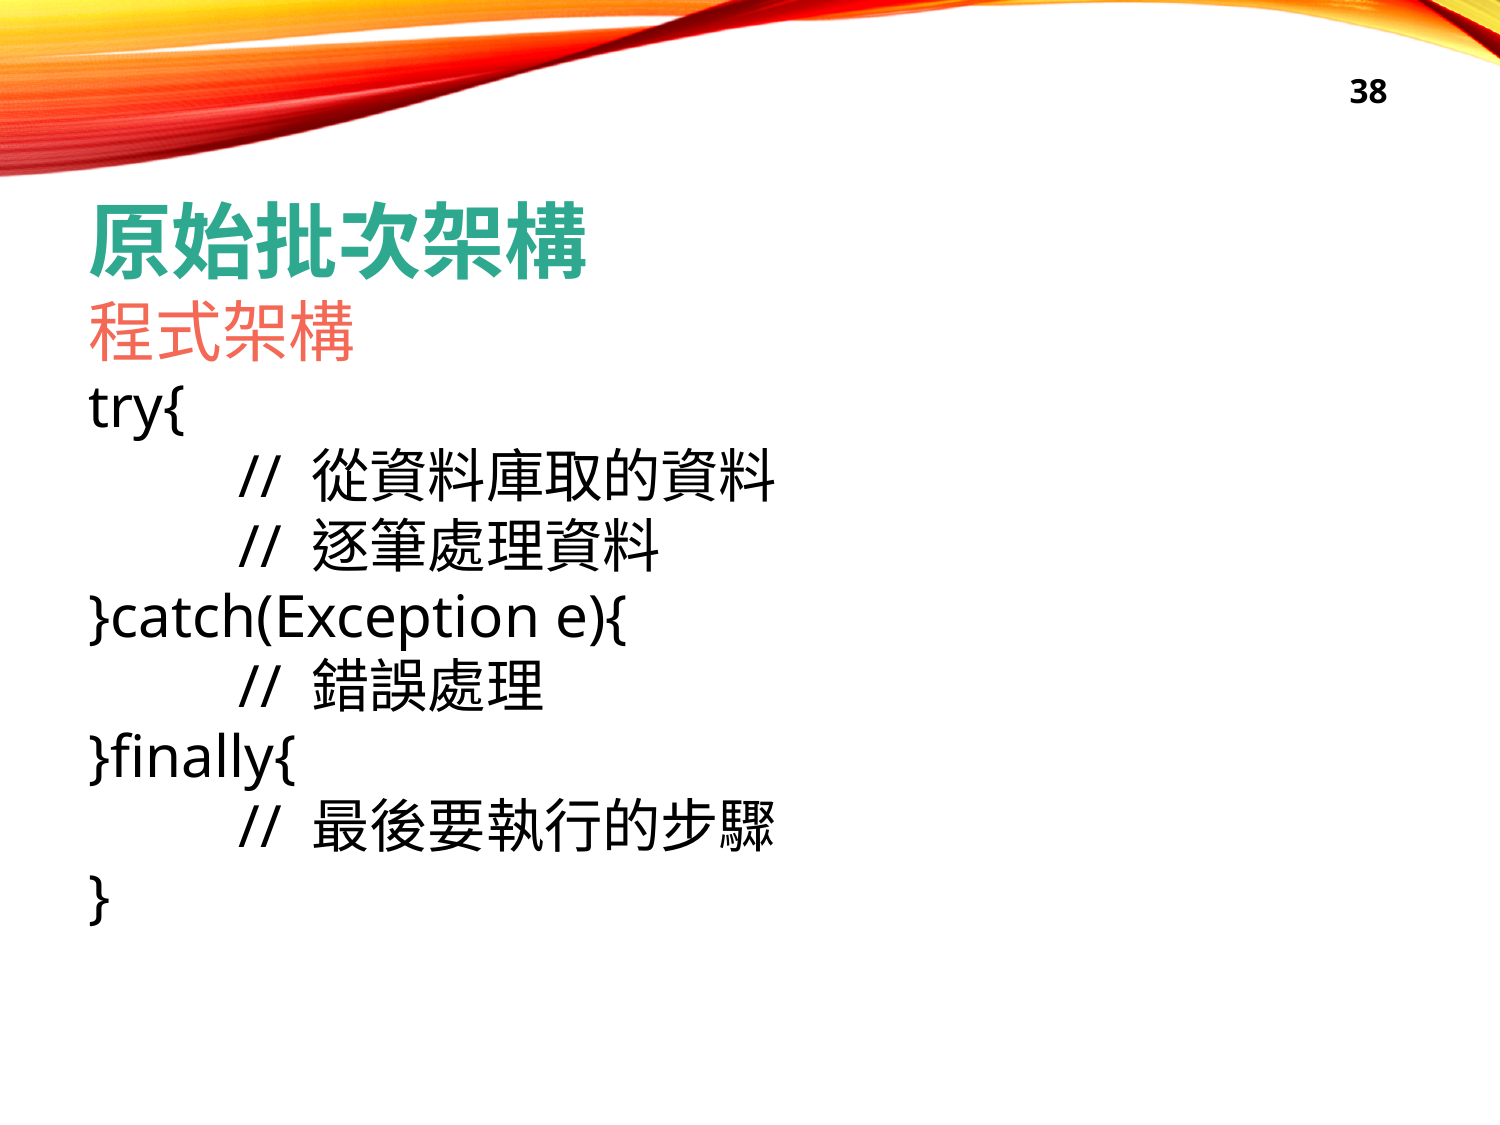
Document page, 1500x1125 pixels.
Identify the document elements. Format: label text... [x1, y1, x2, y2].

picture [0, 0, 1500, 178]
slide_number 38 [1078, 62, 1403, 123]
text_box 原始批次架構 程式架構 try{ // 從資料庫取的資料 // 逐筆處理資料 }catch(Exception e){ // 錯誤處理 }finally{ // 最後要執行的步驟 } [0, 182, 1500, 937]
